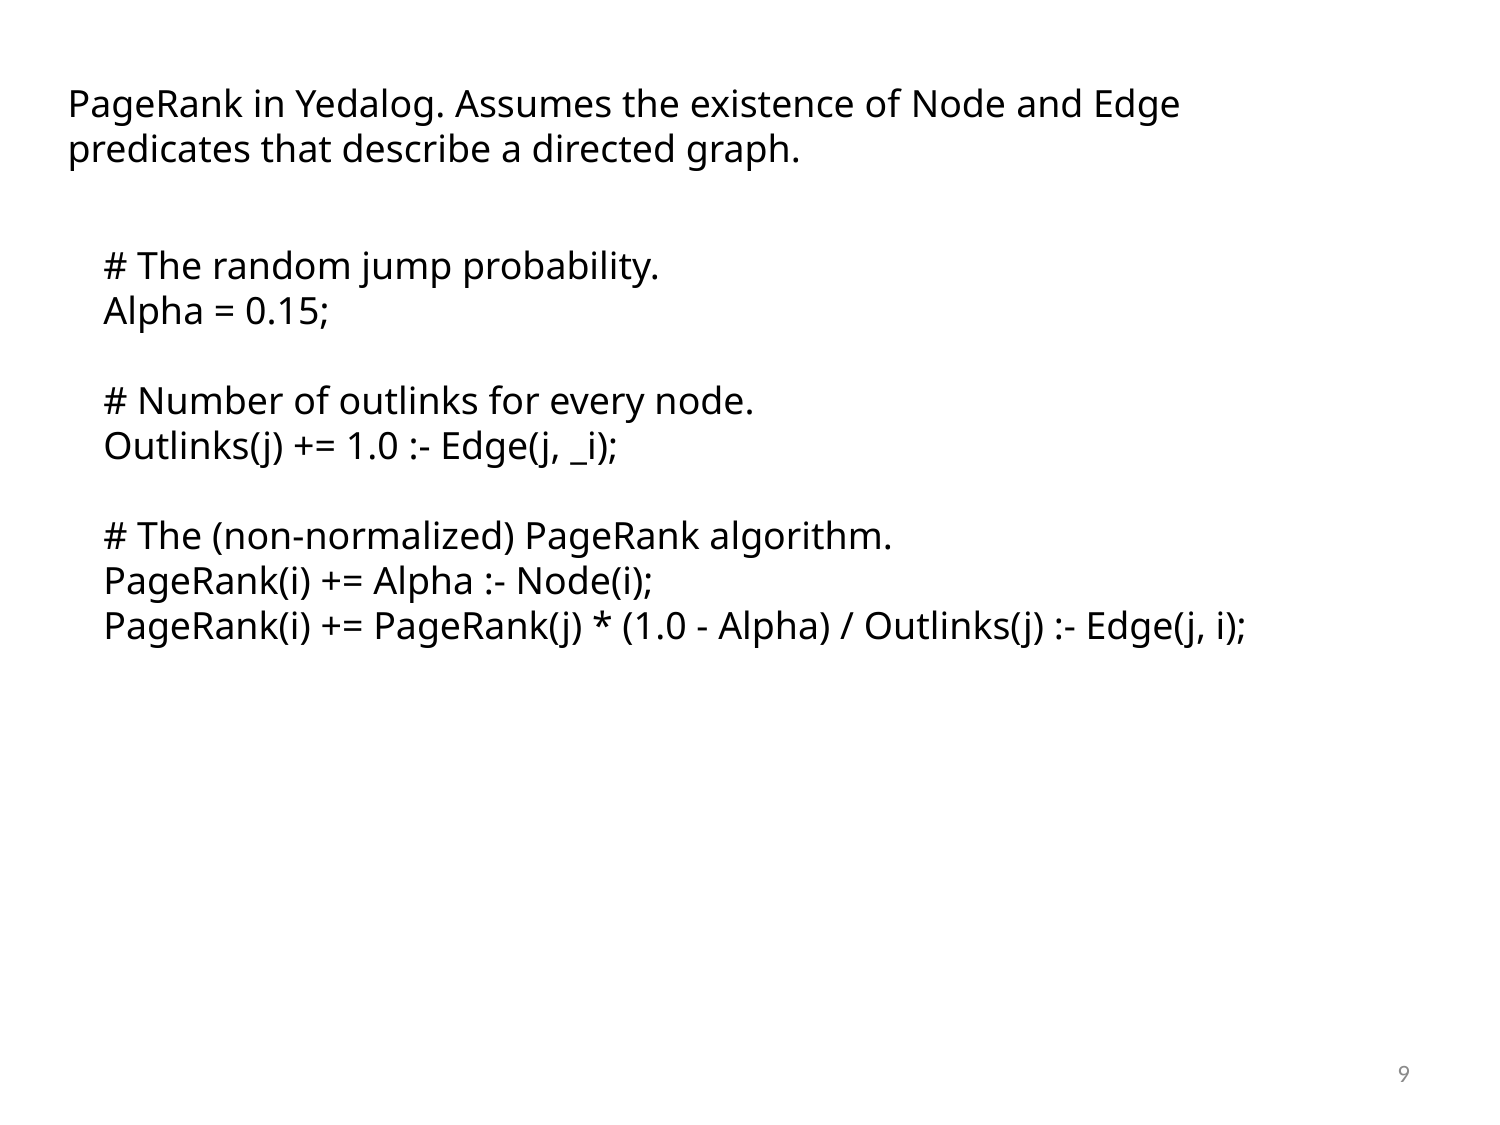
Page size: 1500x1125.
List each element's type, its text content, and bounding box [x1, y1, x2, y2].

text_box PageRank in Yedalog. Assumes the existence of Node and Edge predicates that describe a directed graph. [53, 72, 1365, 178]
slide_number 9 [1074, 1042, 1425, 1103]
text_box # The random jump probability. Alpha = 0.15; # Number of outlinks for every node. Outlinks(j) += 1.0 :- Edge(j, _i); # The (non-normalized) PageRank algorithm. PageRank(i) += Alpha :- Node(i); PageRank(i) += PageRank(j) * (1.0 - Alpha) / Outlinks(j) :- Edge(j, i); [88, 234, 1500, 654]
